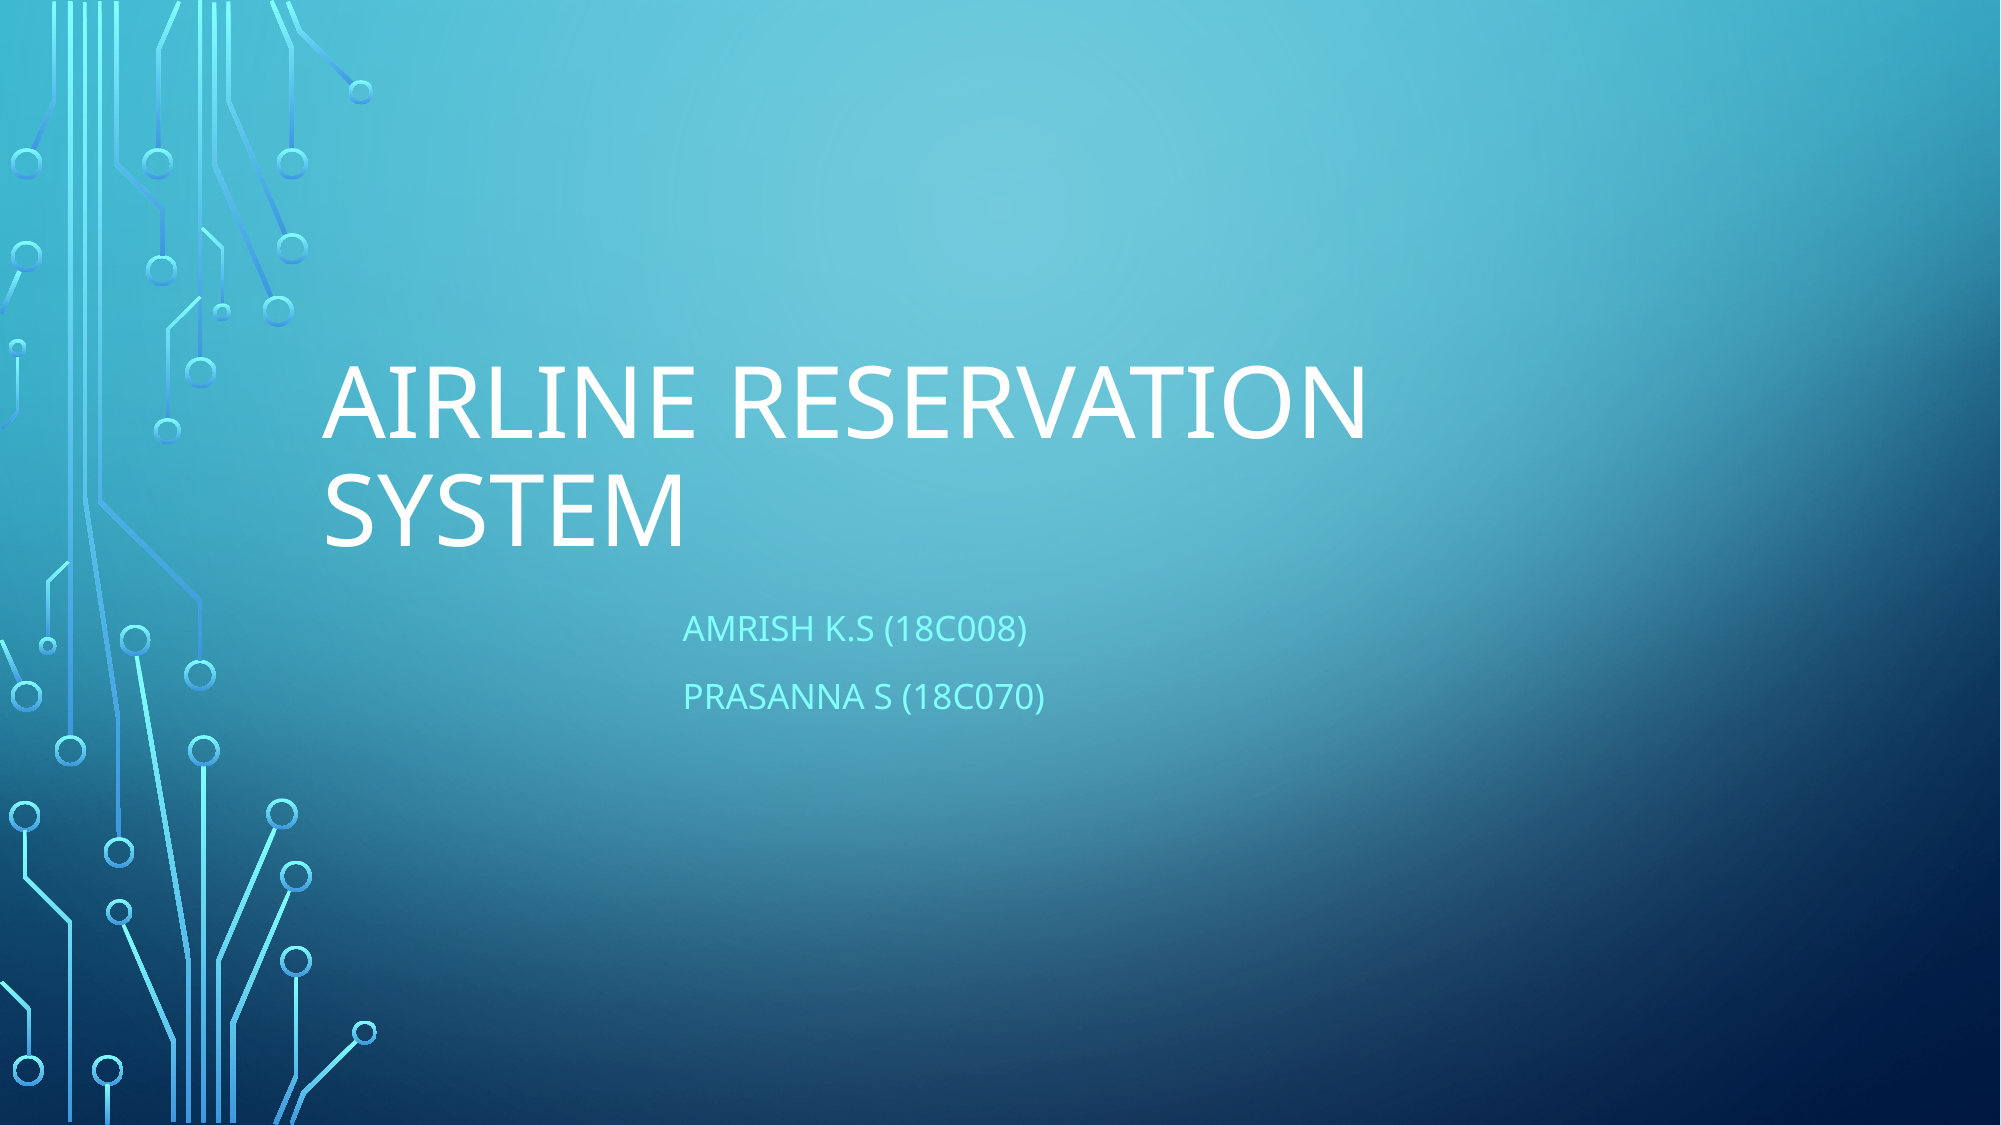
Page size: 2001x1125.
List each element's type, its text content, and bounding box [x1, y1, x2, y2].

title Airline Reservation System [307, 184, 1750, 576]
subtitle Amrish K.s (18C008) Prasanna S (18C070) [307, 590, 1750, 863]
